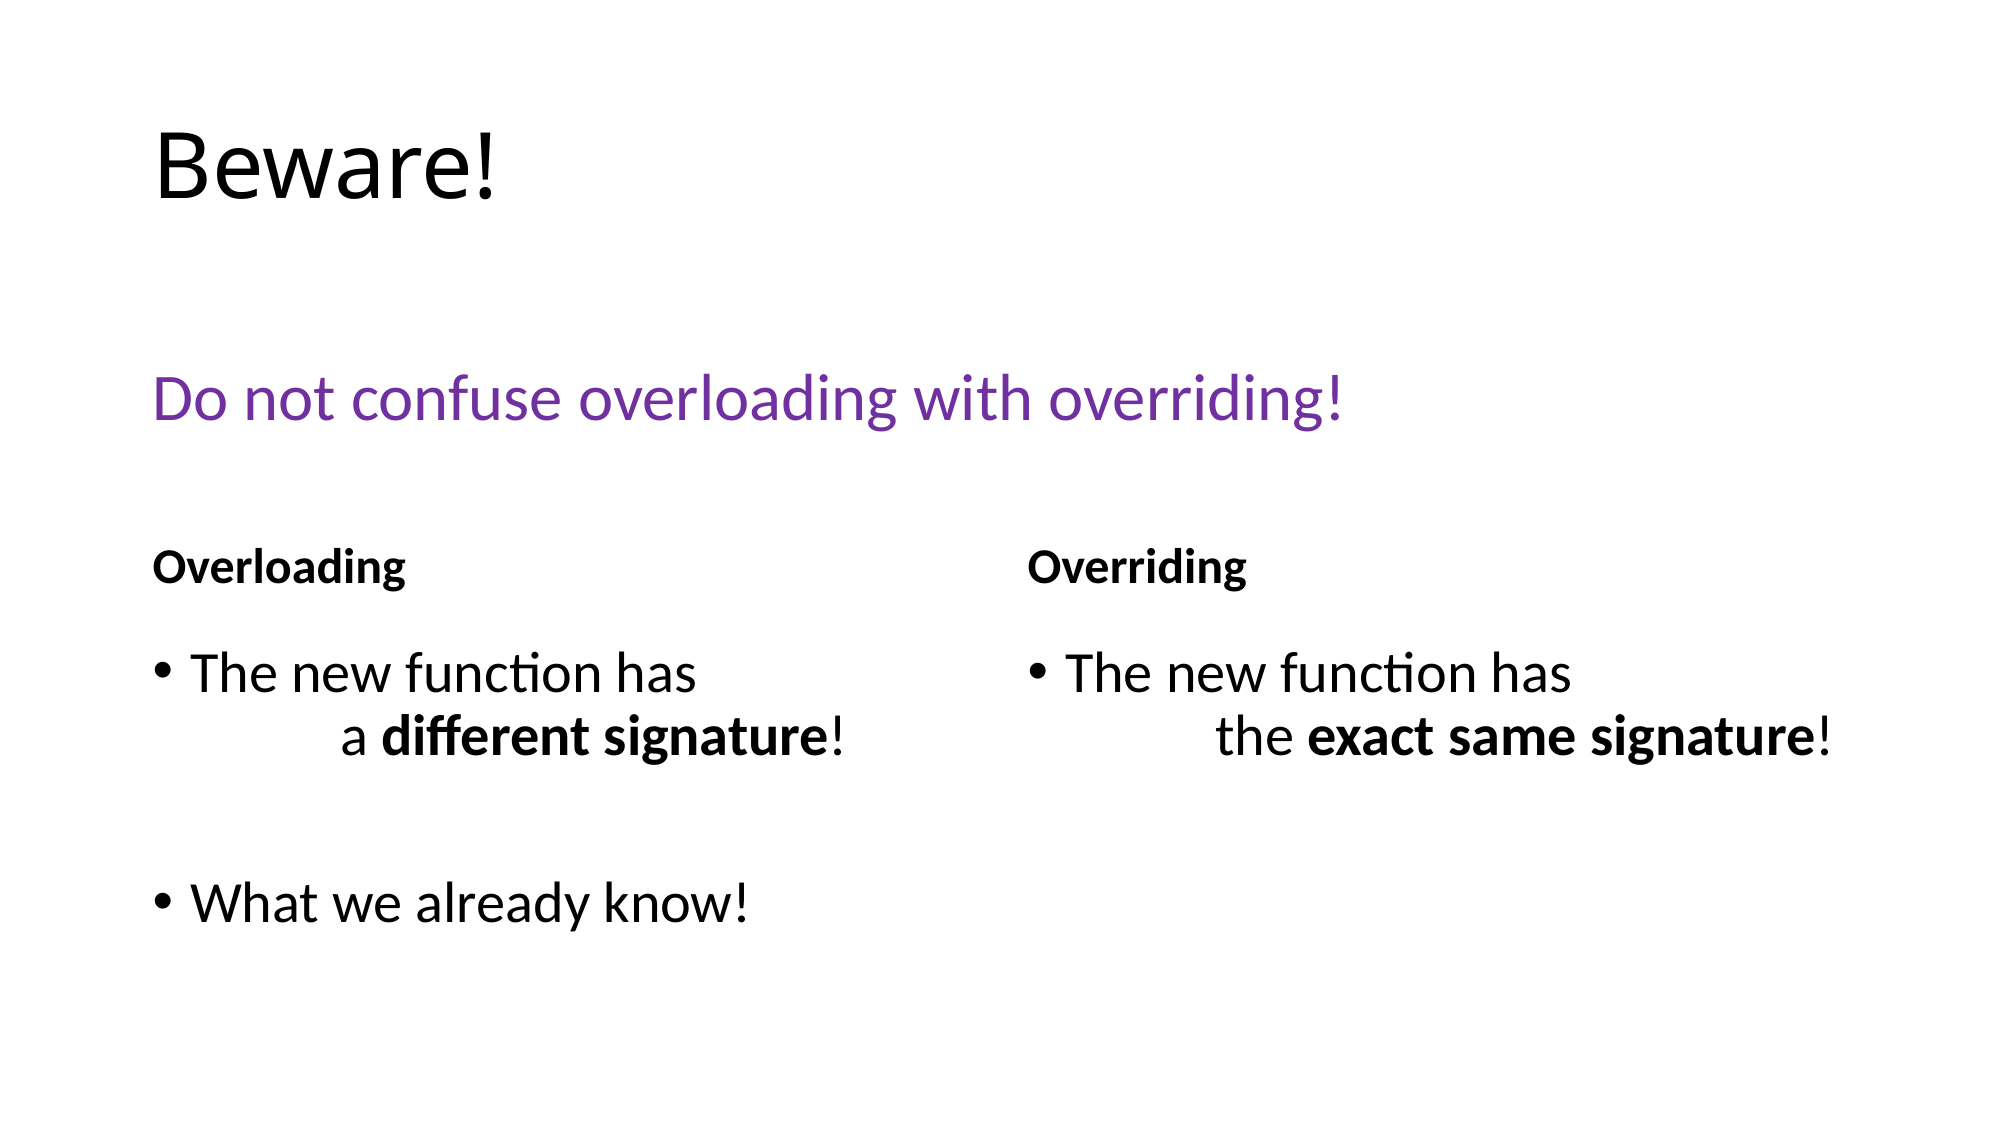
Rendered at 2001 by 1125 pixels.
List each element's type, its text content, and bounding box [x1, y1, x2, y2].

list Overloading [137, 466, 984, 603]
list The new function has a different signature! What we already know! [137, 634, 984, 1041]
text_box Do not confuse overloading with overriding! [137, 345, 1379, 441]
list Overriding [1012, 466, 1863, 603]
list The new function has the exact same signature! [1012, 634, 1863, 1041]
title Beware! [137, 59, 1863, 278]
